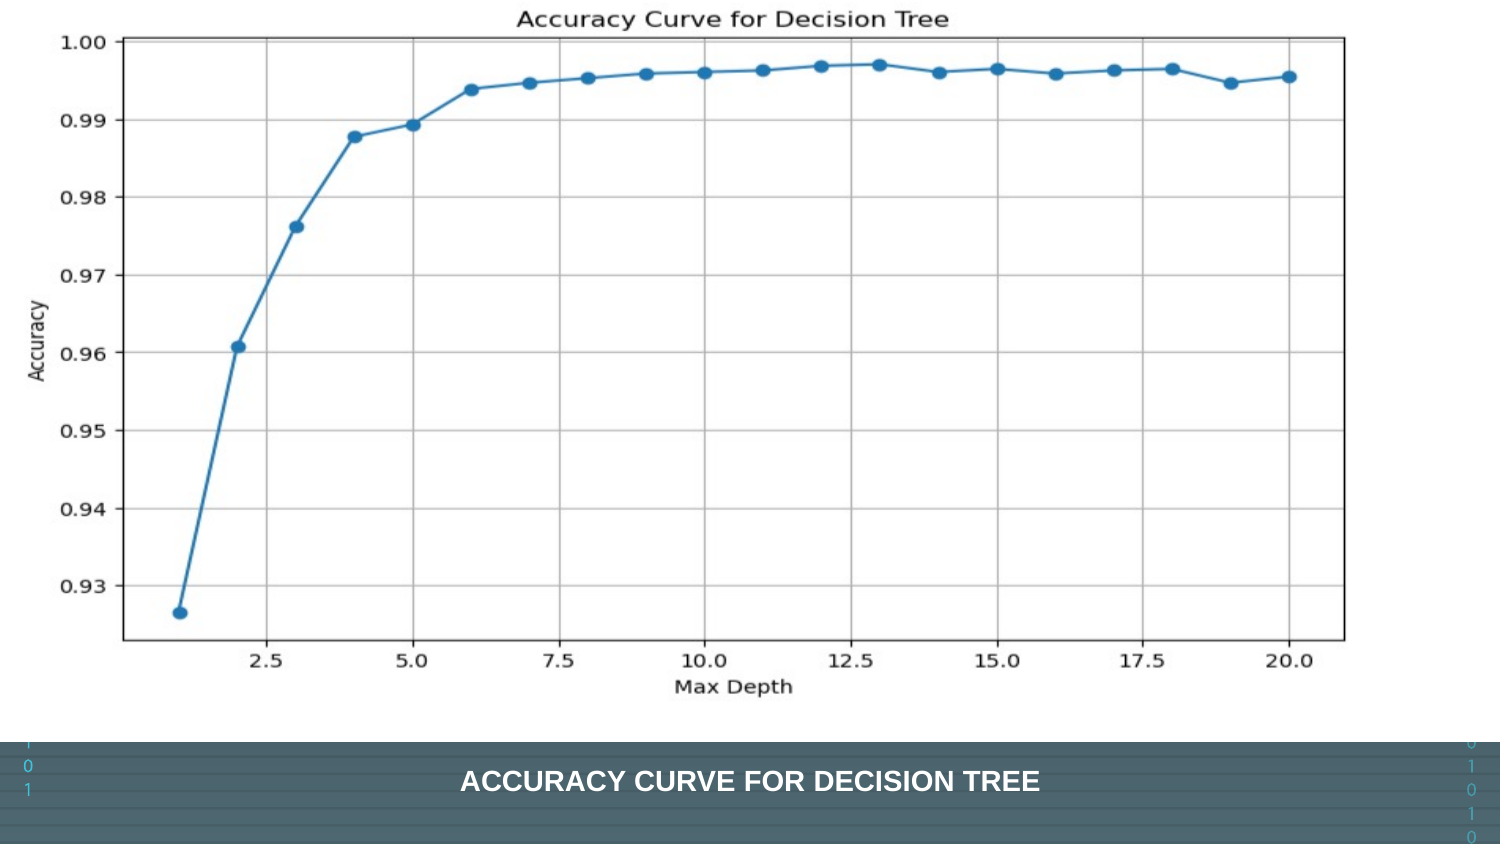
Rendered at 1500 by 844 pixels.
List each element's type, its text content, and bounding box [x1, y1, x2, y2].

picture [0, 0, 1500, 742]
text_box ACCURACY CURVE FOR DECISION TREE [286, 755, 1214, 806]
